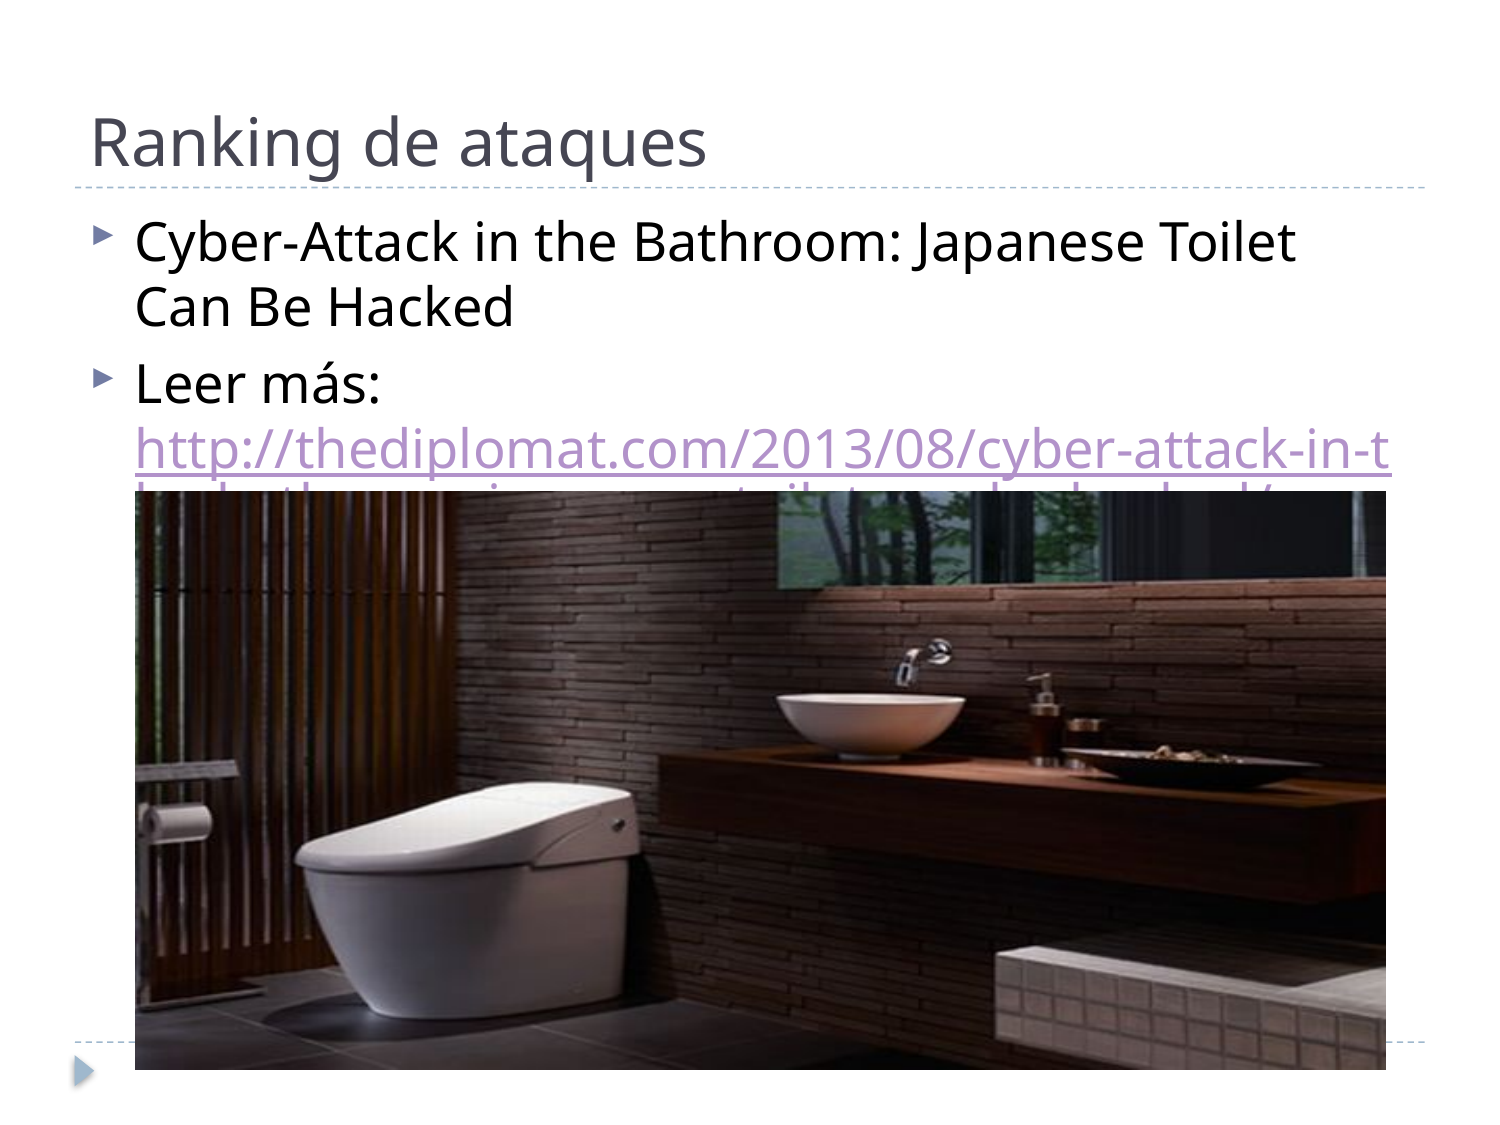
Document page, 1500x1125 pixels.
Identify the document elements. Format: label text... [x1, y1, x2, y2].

picture [135, 491, 1386, 1070]
title Ranking de ataques [75, 24, 1425, 188]
list Cyber-Attack in the Bathroom: Japanese Toilet Can Be Hacked Leer más: http://thediplomat.com/2013/08/cyber-attack-in-the-bathroom-japanese-toilet-can-be-hacked/ [75, 200, 1425, 1010]
